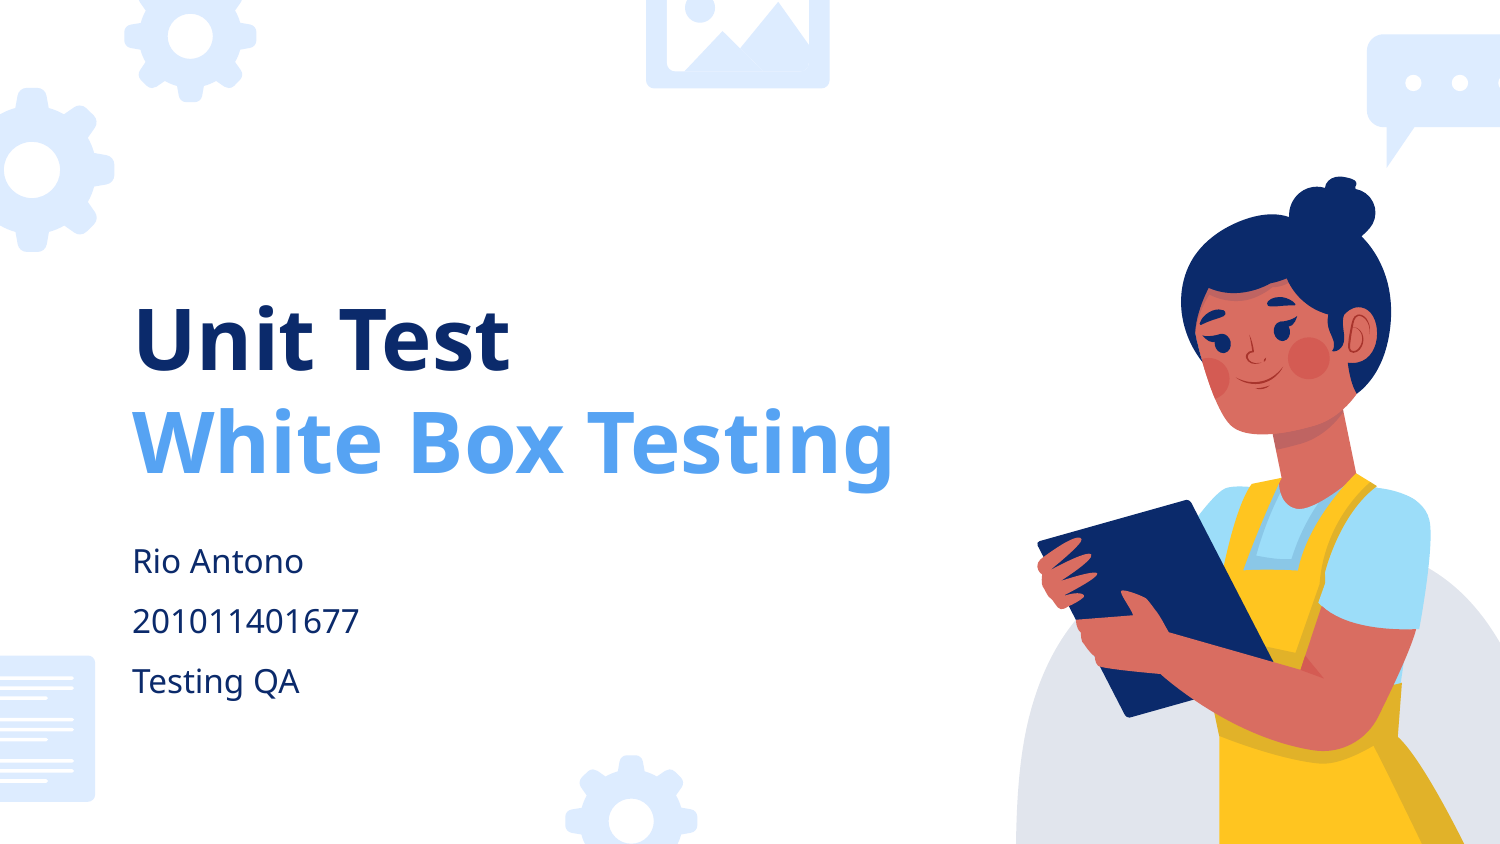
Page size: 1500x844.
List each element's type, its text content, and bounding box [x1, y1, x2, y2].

title Unit Test White Box Testing [116, 260, 1010, 506]
subtitle Rio Antono 201011401677 Testing QA [116, 505, 900, 718]
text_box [1015, 176, 1500, 844]
